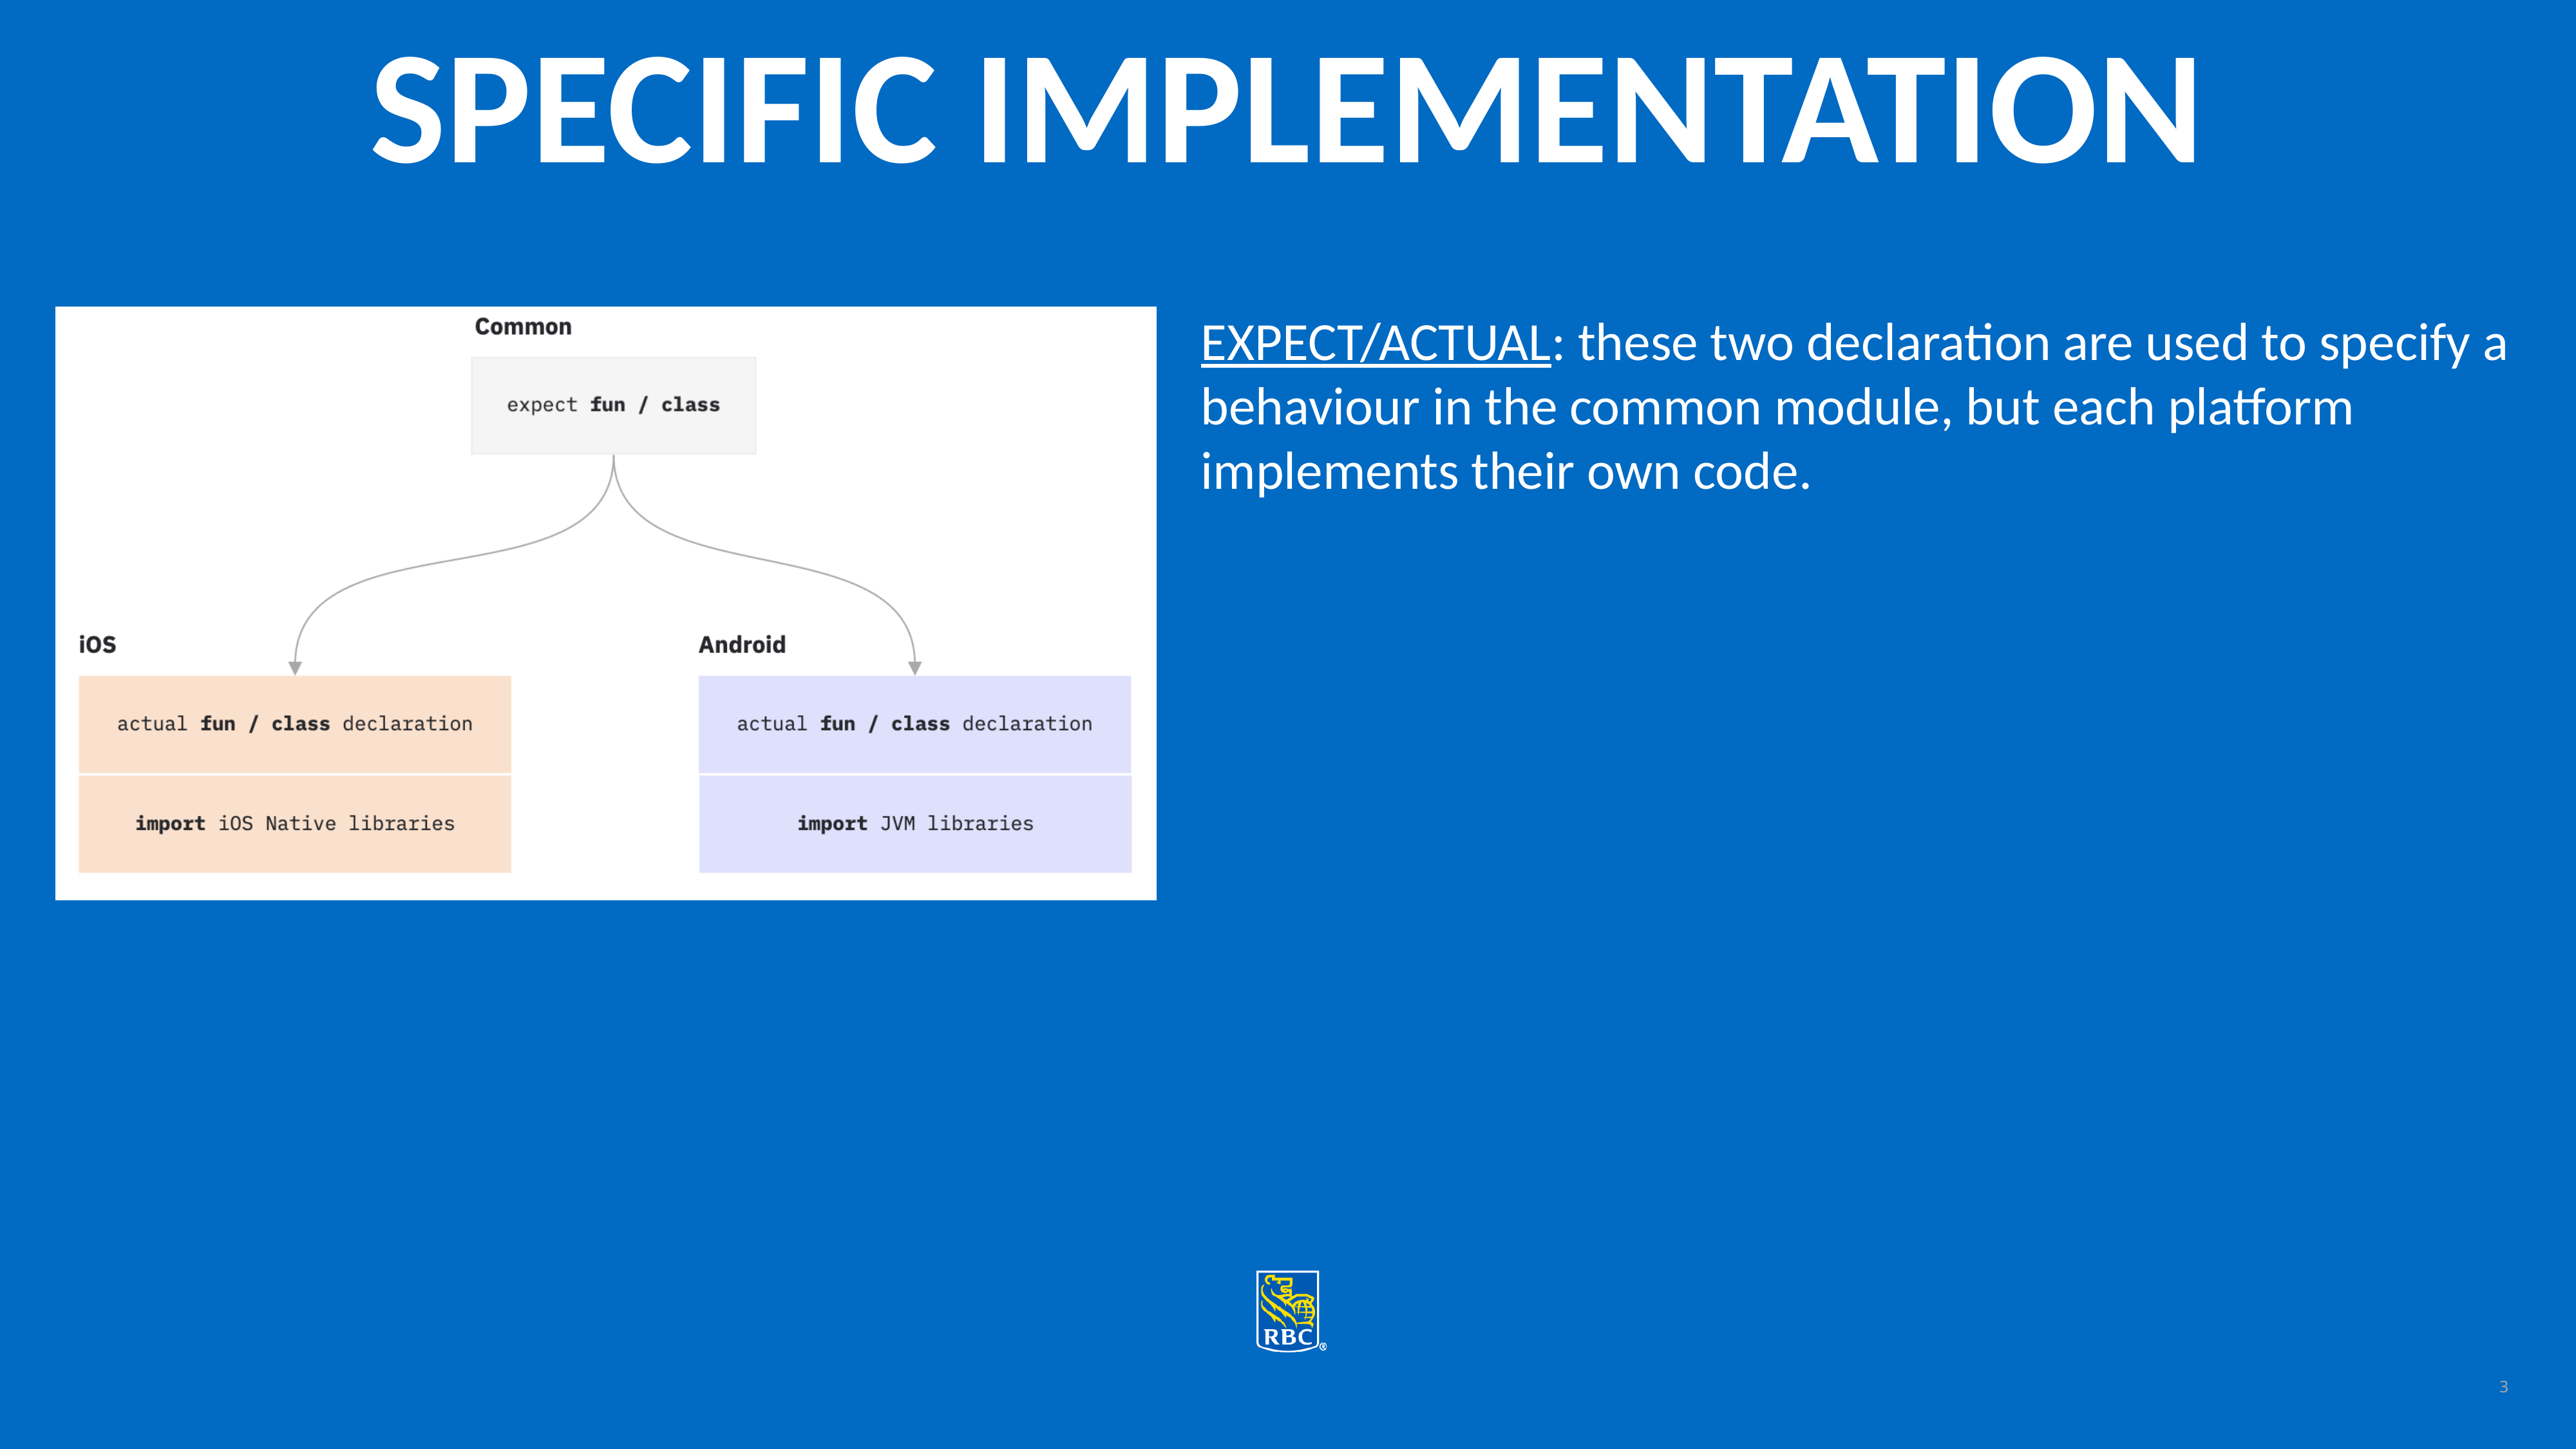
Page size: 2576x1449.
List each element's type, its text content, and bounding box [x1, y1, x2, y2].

slide_number 3 [2491, 1368, 2517, 1403]
picture [55, 307, 1157, 900]
text_box EXPECT/ACTUAL: these two declaration are used to specify a behaviour in the common module, but each platform implements their own code. [1200, 307, 2556, 565]
picture [1256, 1271, 1327, 1352]
list SPECIFIC IMPLEMENTATION [214, 1, 2362, 197]
